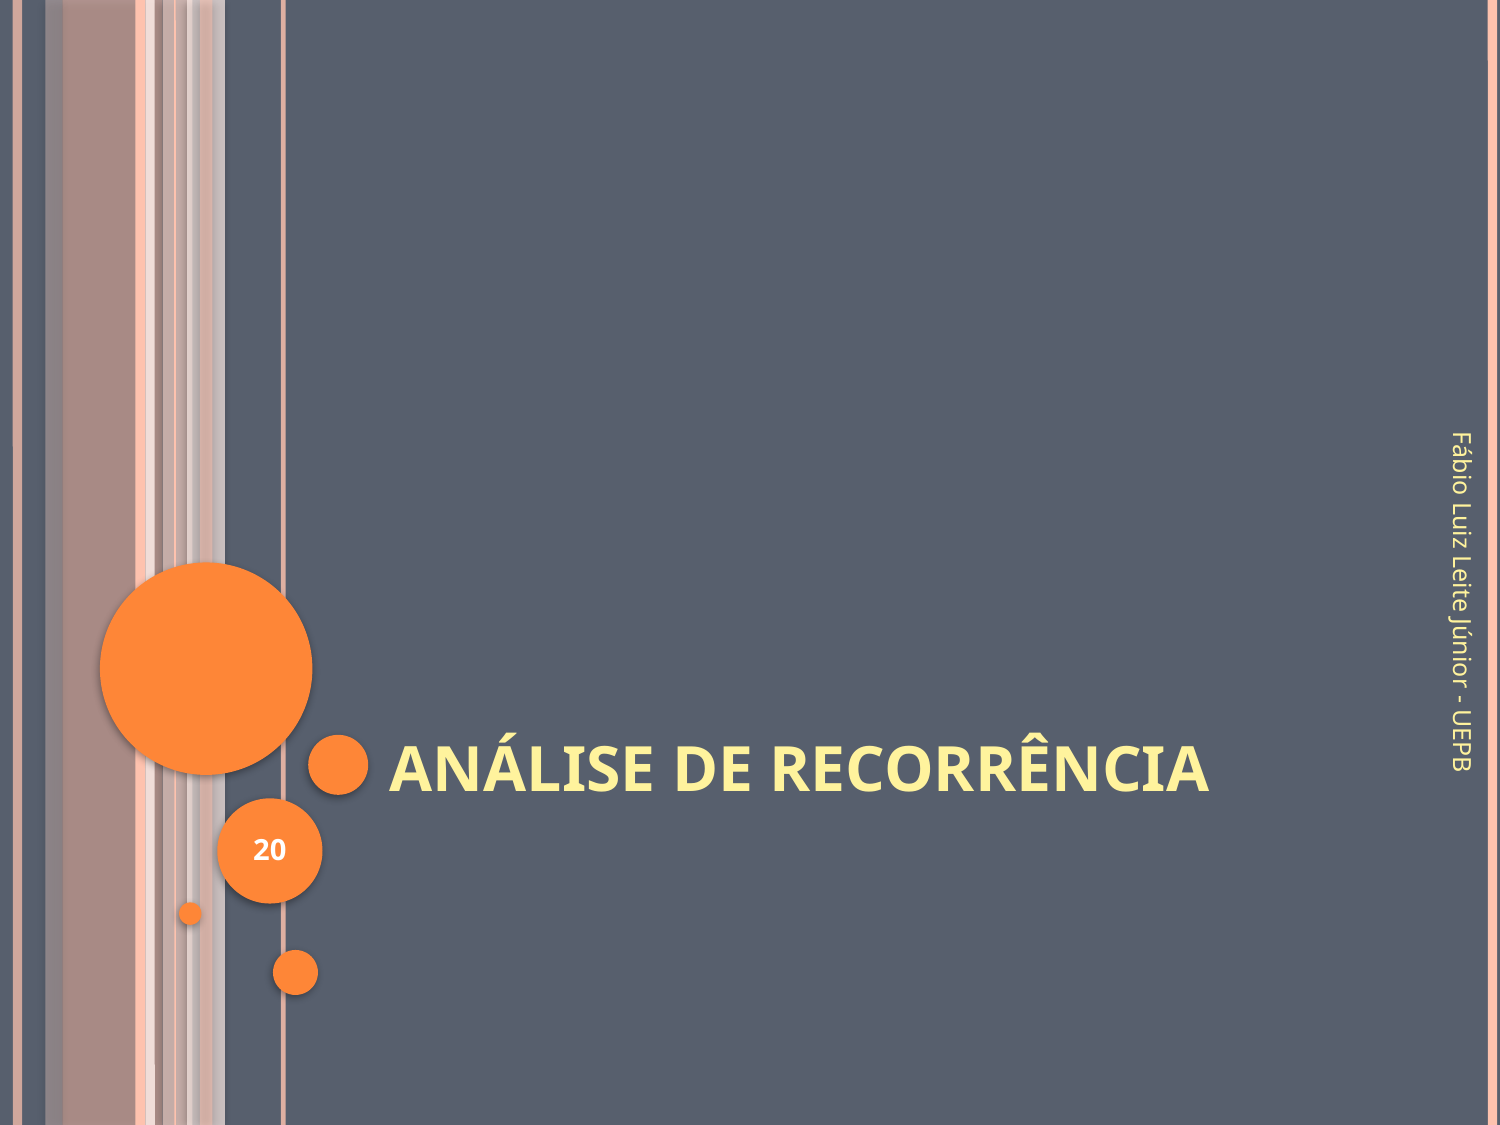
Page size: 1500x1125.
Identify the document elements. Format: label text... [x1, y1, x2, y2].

title Análise de recorrência [375, 474, 1388, 812]
slide_number 20 [219, 808, 320, 894]
footer Fábio Luiz Leite Júnior - UEPB [1429, 416, 1493, 1017]
